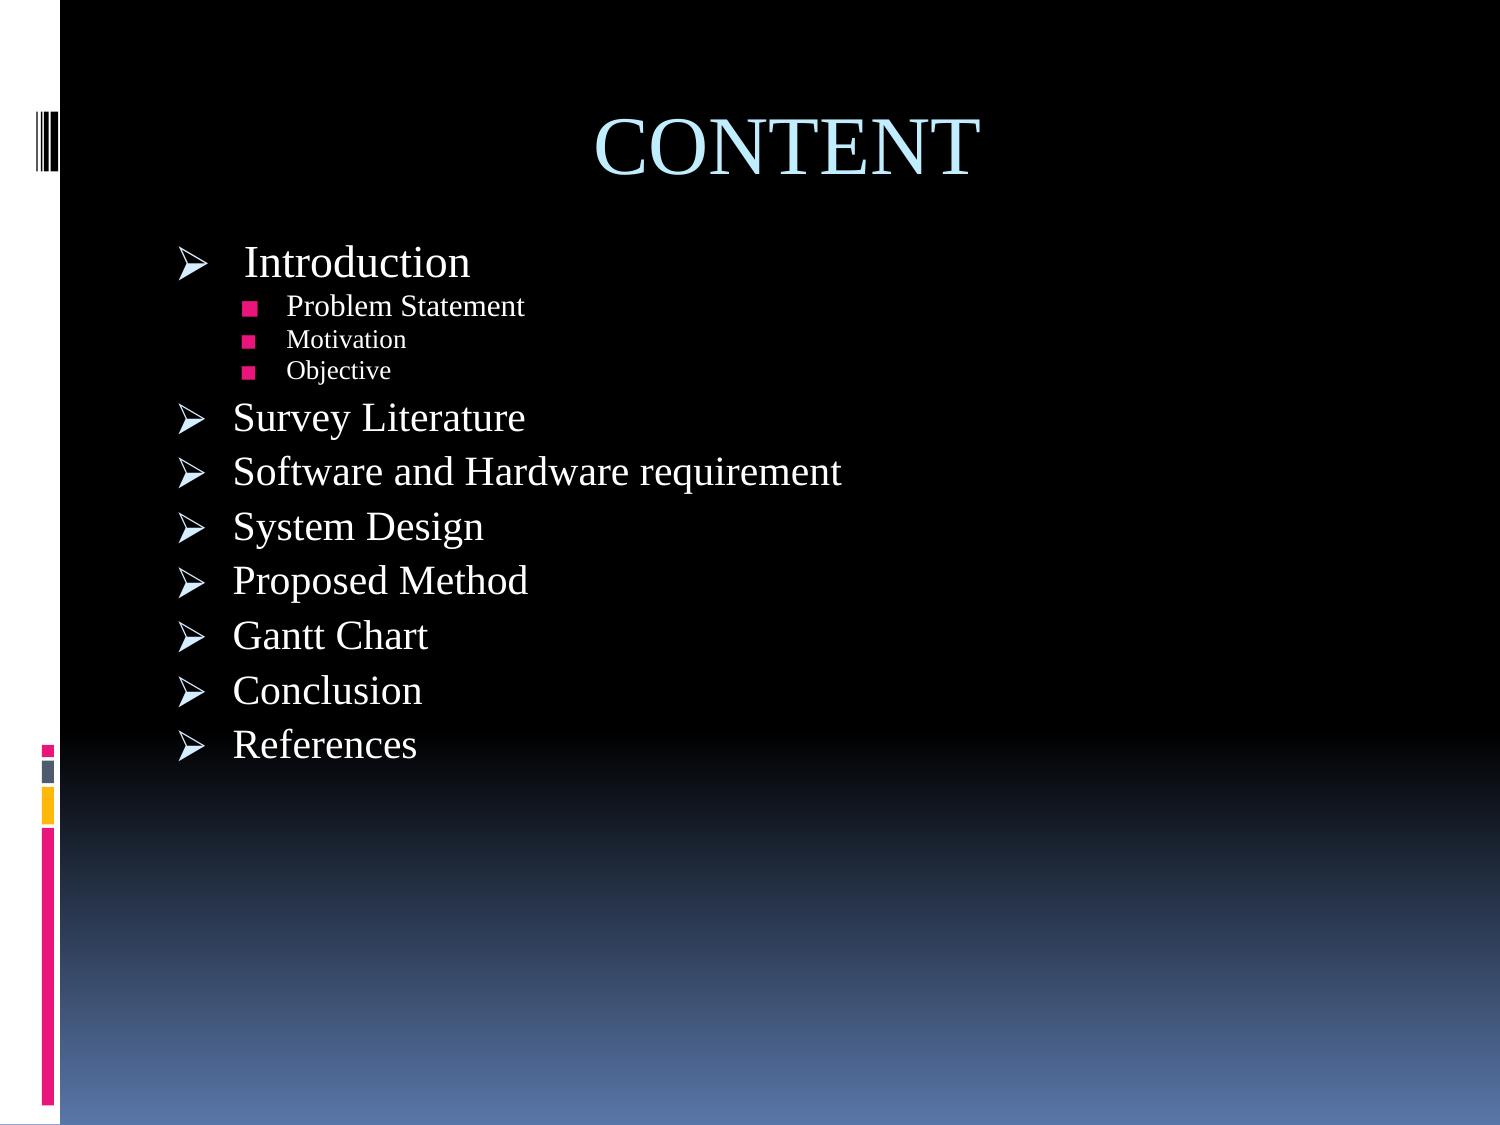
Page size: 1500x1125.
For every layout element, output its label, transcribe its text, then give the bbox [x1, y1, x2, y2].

title CONTENT [150, 84, 1425, 234]
list Introduction Problem Statement Motivation Objective Survey Literature Software and Hardware requirement System Design Proposed Method Gantt Chart Conclusion References [150, 234, 1425, 1043]
